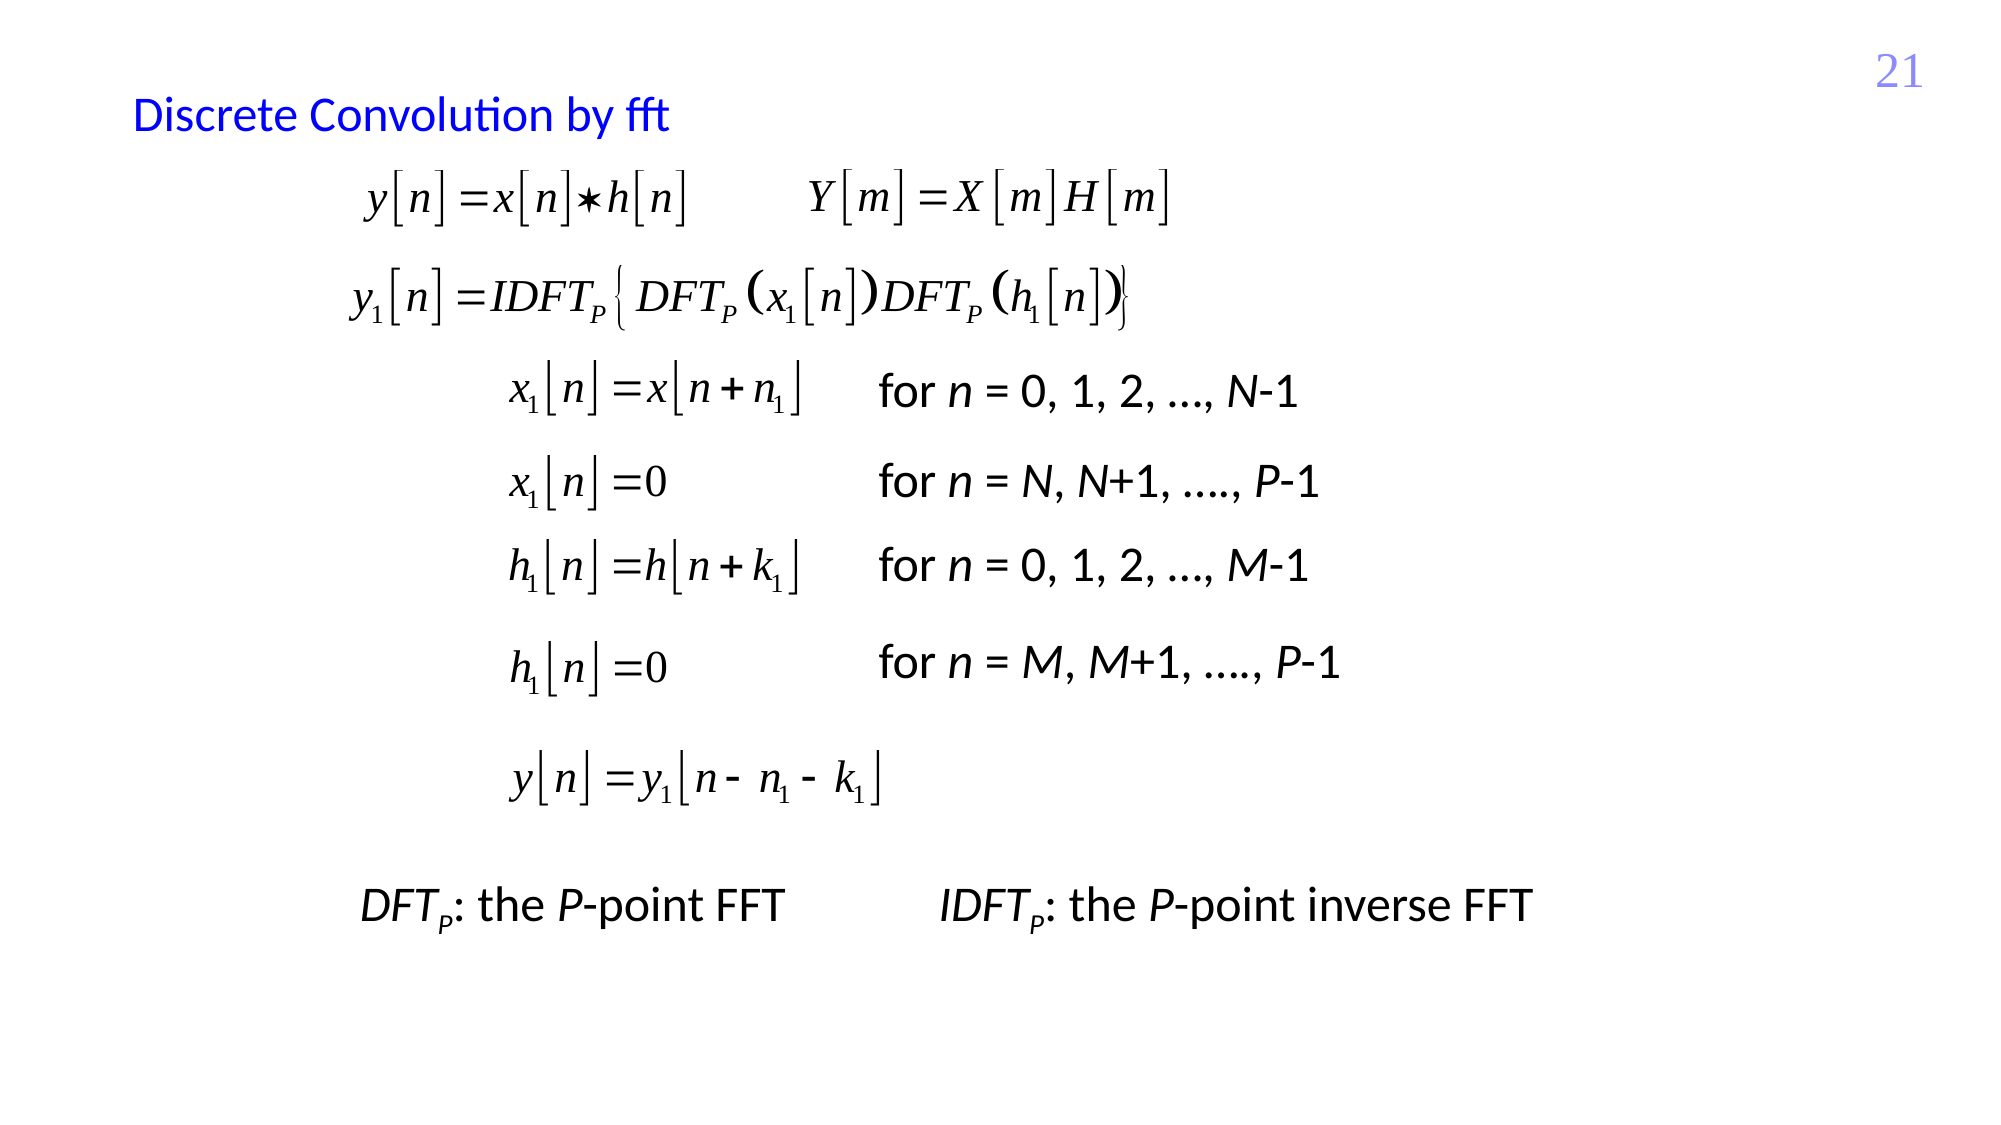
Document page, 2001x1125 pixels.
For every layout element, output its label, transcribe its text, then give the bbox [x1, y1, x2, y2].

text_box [359, 170, 693, 231]
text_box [503, 360, 806, 421]
slide_number 21 [1761, 37, 1941, 98]
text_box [503, 455, 671, 516]
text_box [504, 539, 805, 600]
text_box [504, 750, 886, 811]
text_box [344, 265, 1140, 335]
text_box IDFTP: the P-point inverse FFT [923, 864, 1573, 948]
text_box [805, 169, 1175, 230]
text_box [505, 641, 671, 702]
text_box DFTP: the P-point FFT [345, 864, 806, 948]
text_box for n = N, N+1, …., P-1 [863, 439, 1557, 515]
text_box for n = 0, 1, 2, …, M-1 [863, 523, 1557, 599]
text_box for n = 0, 1, 2, …, N-1 [863, 350, 1557, 425]
text_box for n = M, M+1, …., P-1 [863, 621, 1557, 696]
text_box Discrete Convolution by fft [118, 73, 1282, 149]
